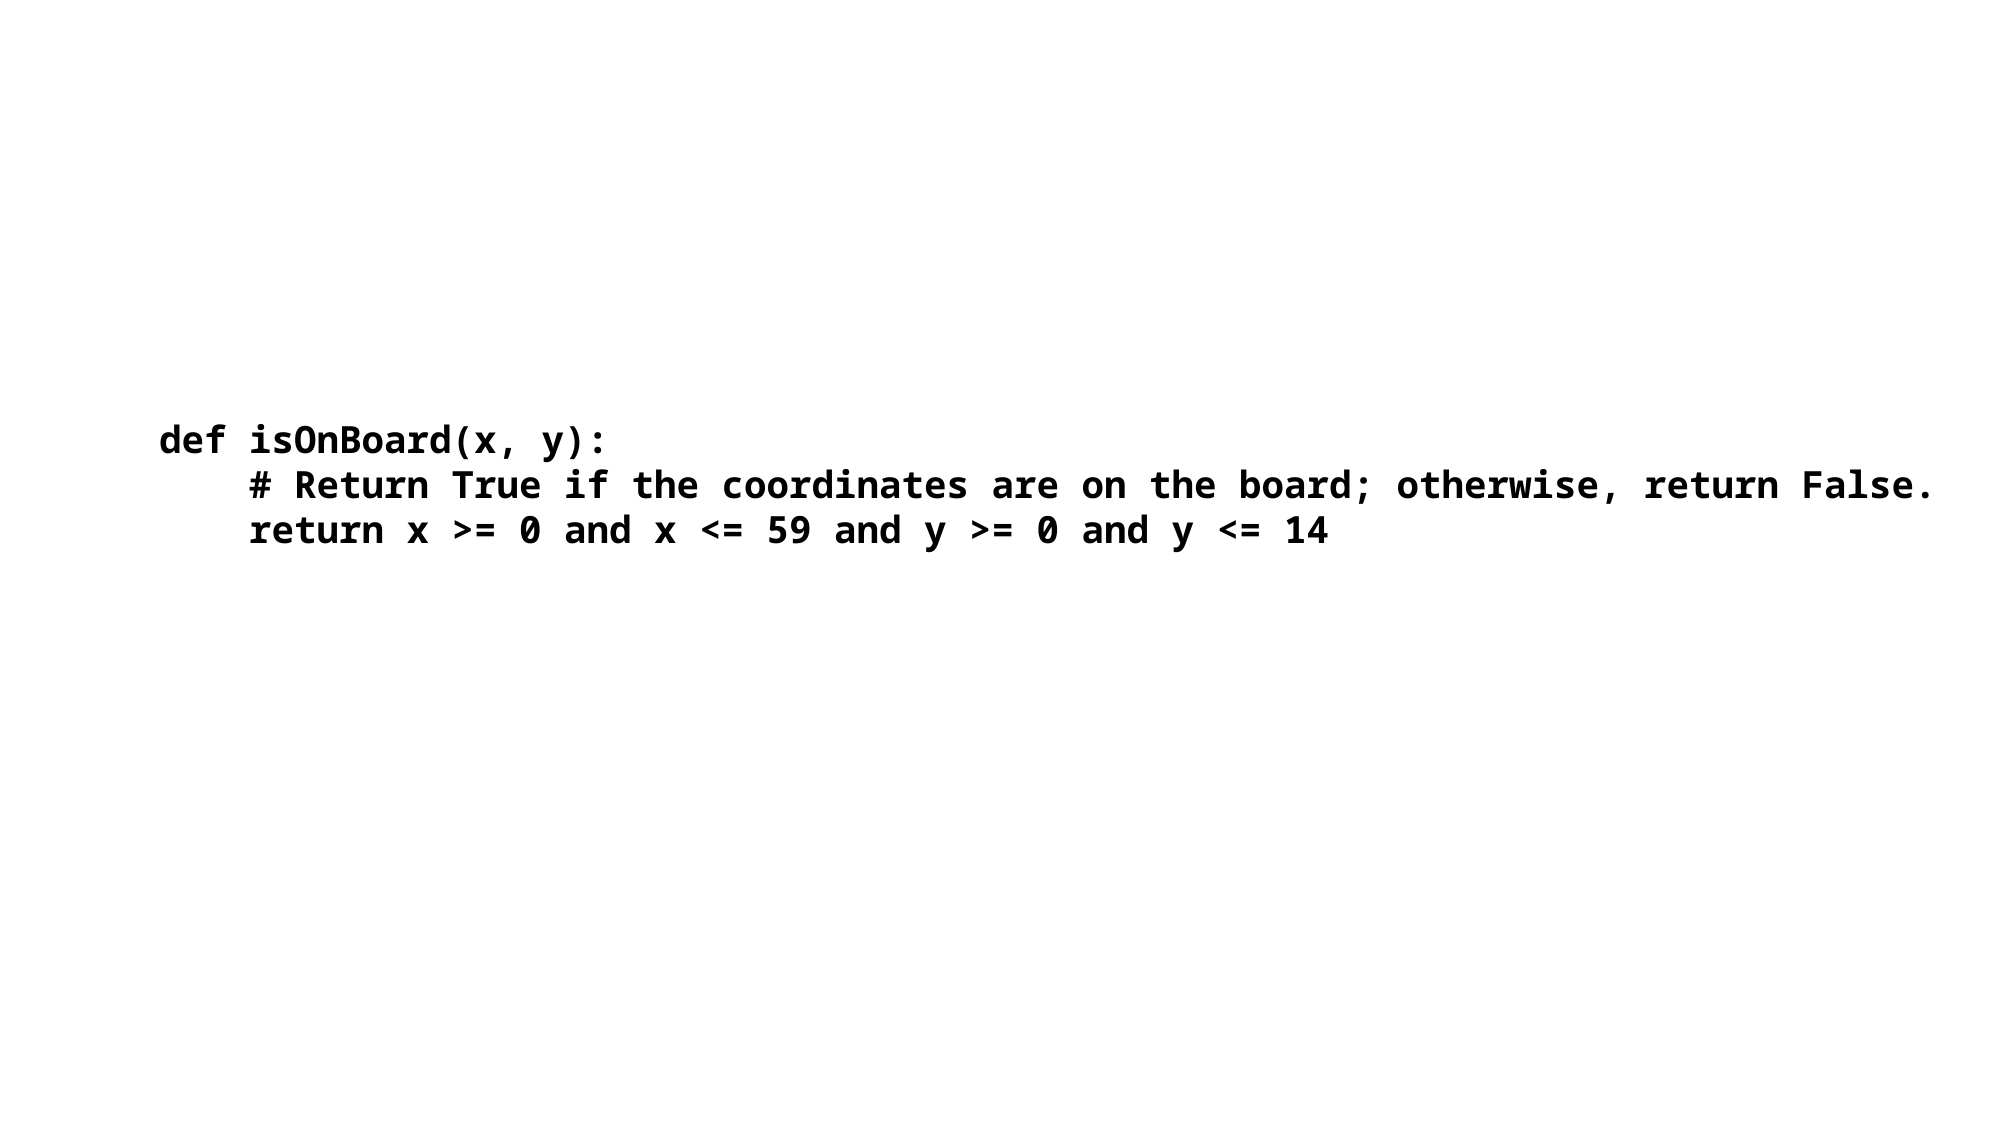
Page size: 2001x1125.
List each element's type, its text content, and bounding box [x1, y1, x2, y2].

text_box def isOnBoard(x, y): # Return True if the coordinates are on the board; otherwise, return False. return x >= 0 and x <= 59 and y >= 0 and y <= 14 [144, 409, 2000, 739]
